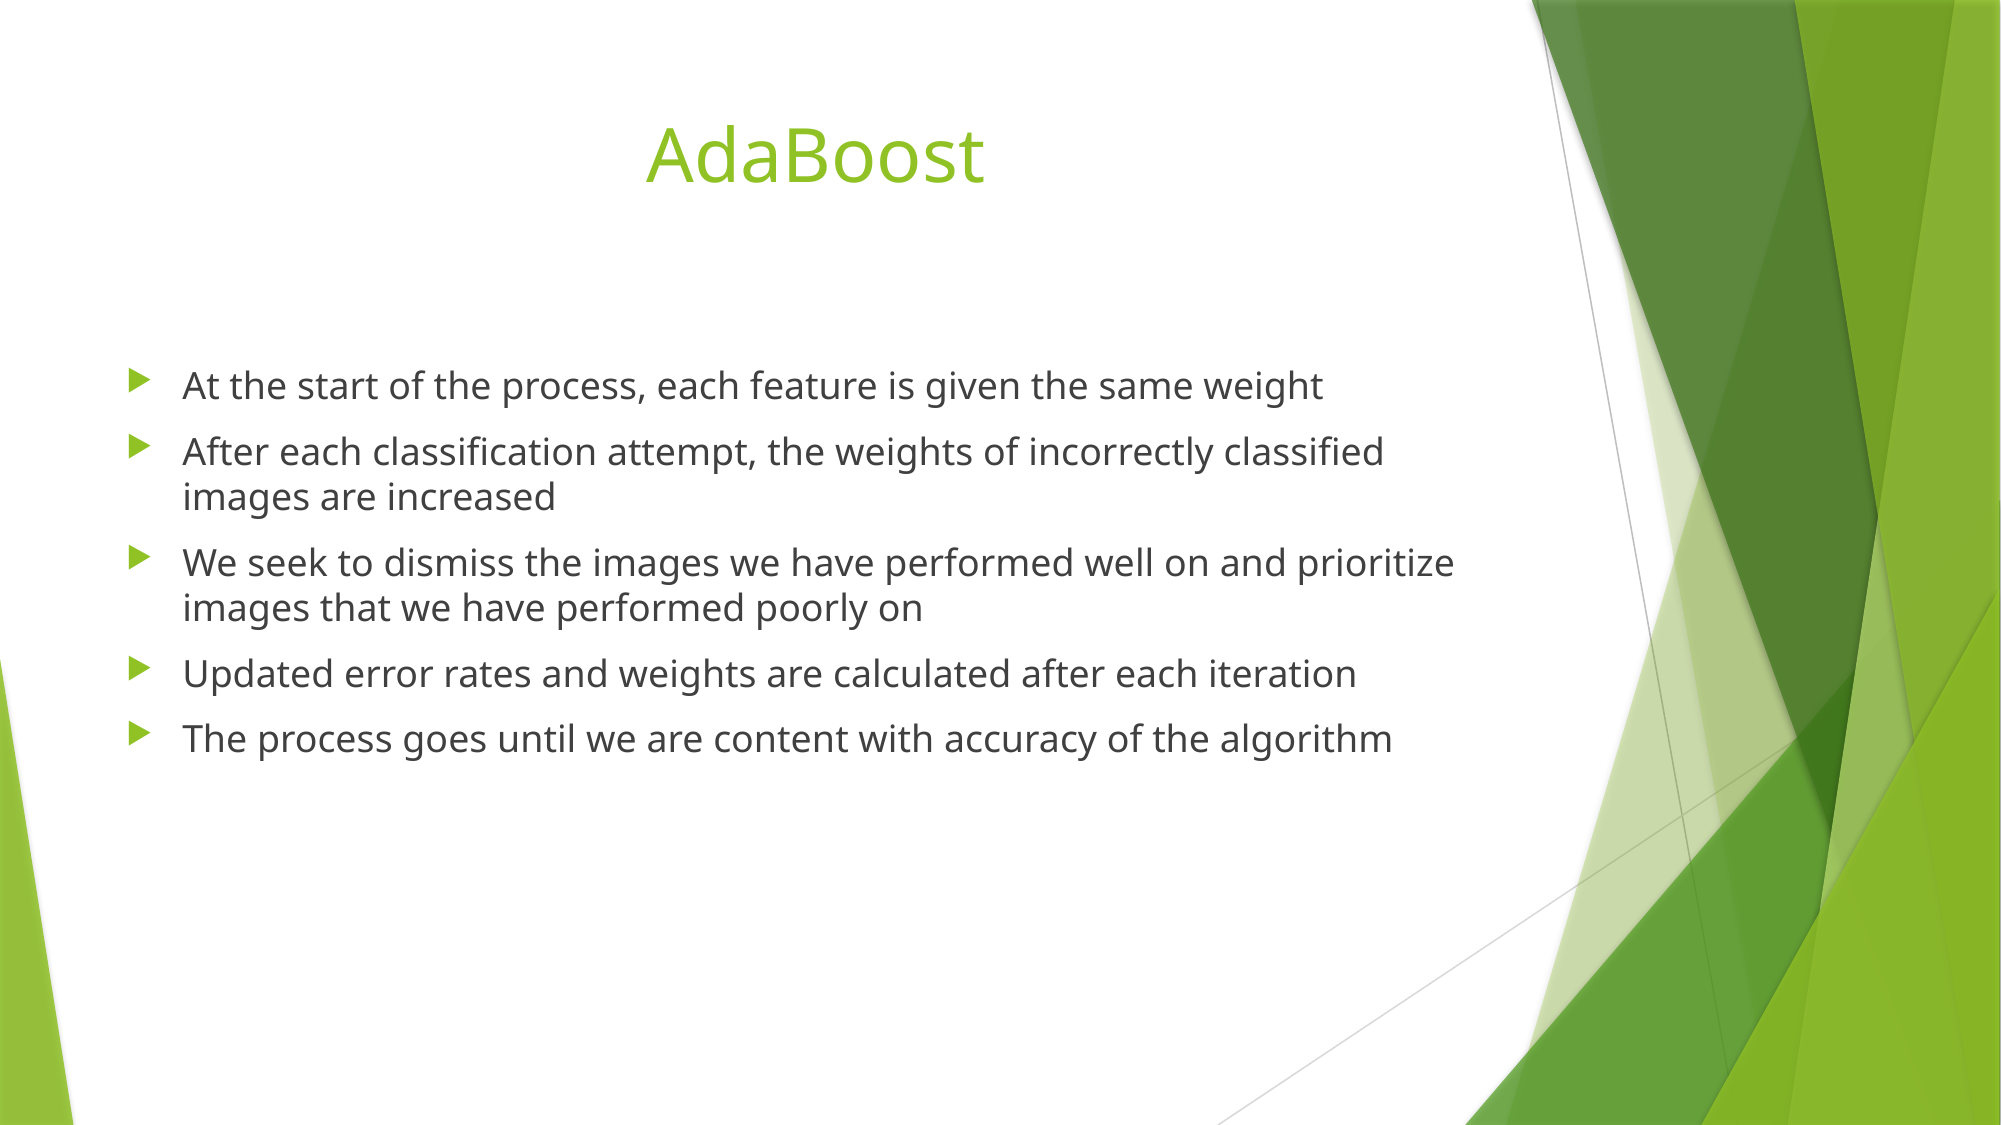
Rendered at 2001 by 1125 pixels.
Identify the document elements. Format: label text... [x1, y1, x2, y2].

list At the start of the process, each feature is given the same weight After each classification attempt, the weights of incorrectly classified images are increased We seek to dismiss the images we have performed well on and prioritize images that we have performed poorly on Updated error rates and weights are calculated after each iteration The process goes until we are content with accuracy of the algorithm [111, 354, 1522, 992]
title AdaBoost [111, 99, 1522, 317]
